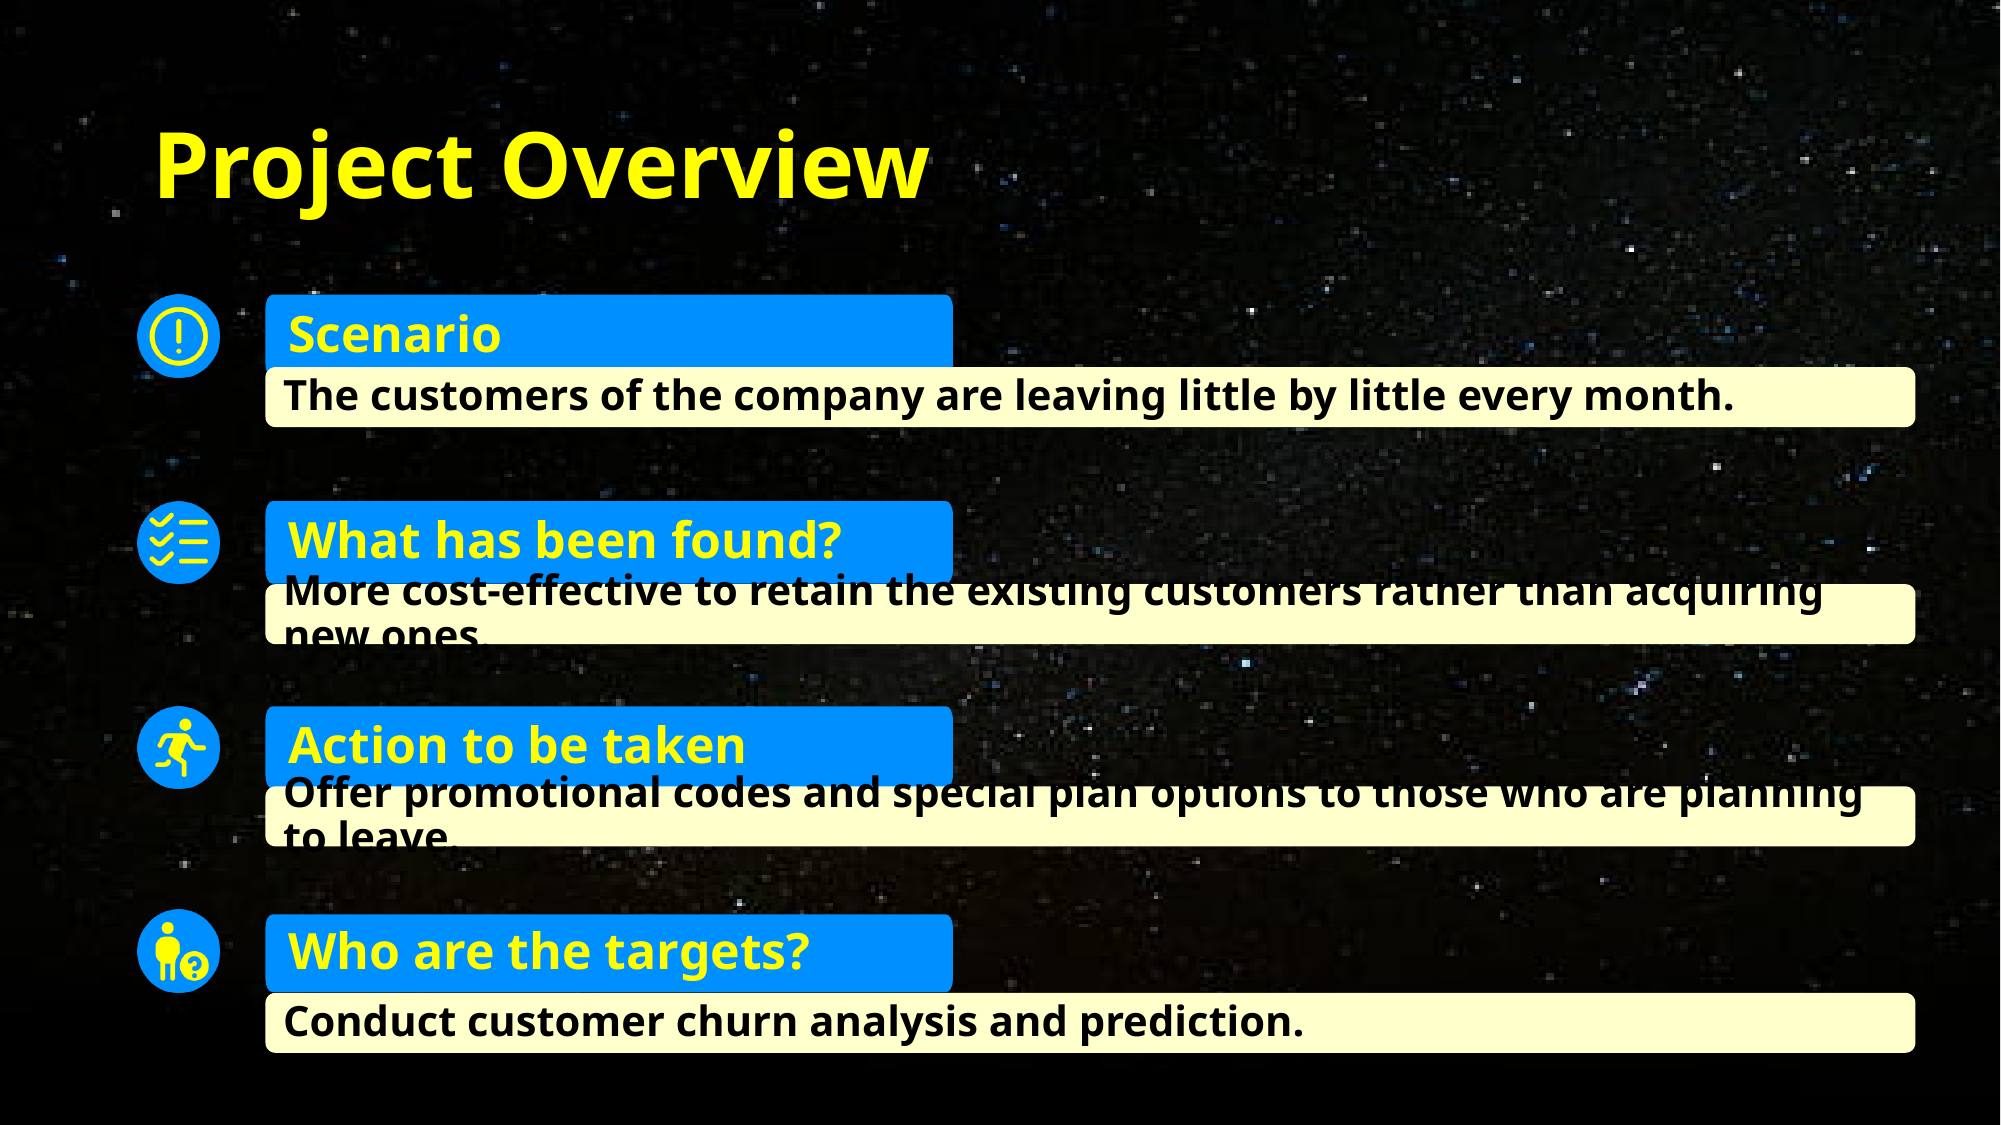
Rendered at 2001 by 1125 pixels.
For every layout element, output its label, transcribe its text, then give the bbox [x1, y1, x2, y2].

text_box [136, 909, 1916, 1054]
picture [0, 0, 2001, 1125]
title Project Overview [137, 59, 1863, 278]
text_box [136, 500, 1916, 645]
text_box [136, 294, 1916, 428]
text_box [136, 705, 1916, 847]
